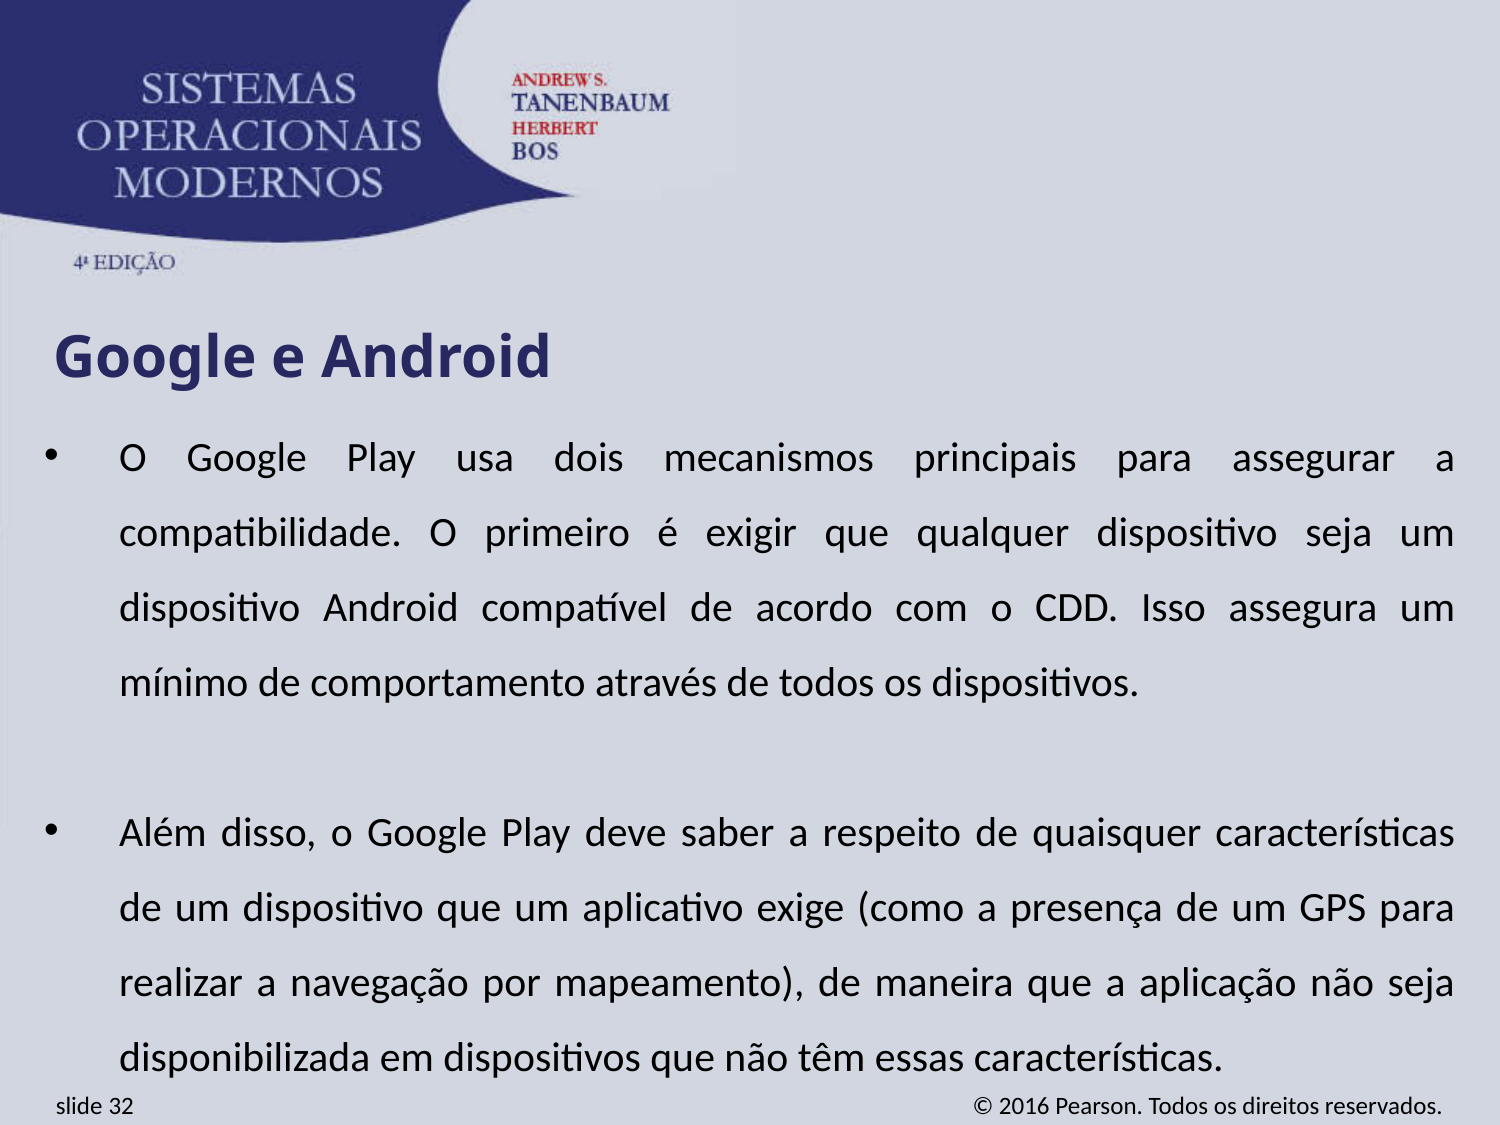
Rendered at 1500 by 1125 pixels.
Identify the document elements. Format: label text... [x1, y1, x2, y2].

picture [0, 0, 1500, 1125]
text_box O Google Play usa dois mecanismos principais para assegurar a compatibilidade. O primeiro é exigir que qualquer dispositivo seja um dispositivo Android compatível de acordo com o CDD. Isso assegura um mínimo de comportamento através de todos os dispositivos. Além disso, o Google Play deve saber a respeito de quaisquer características de um dispositivo que um aplicativo exige (como a presença de um GPS para realizar a navegação por mapeamento), de maneira que a aplicação não seja disponibilizada em dispositivos que não têm essas características. [29, 397, 1471, 1087]
text_box Google e Android [38, 311, 568, 396]
